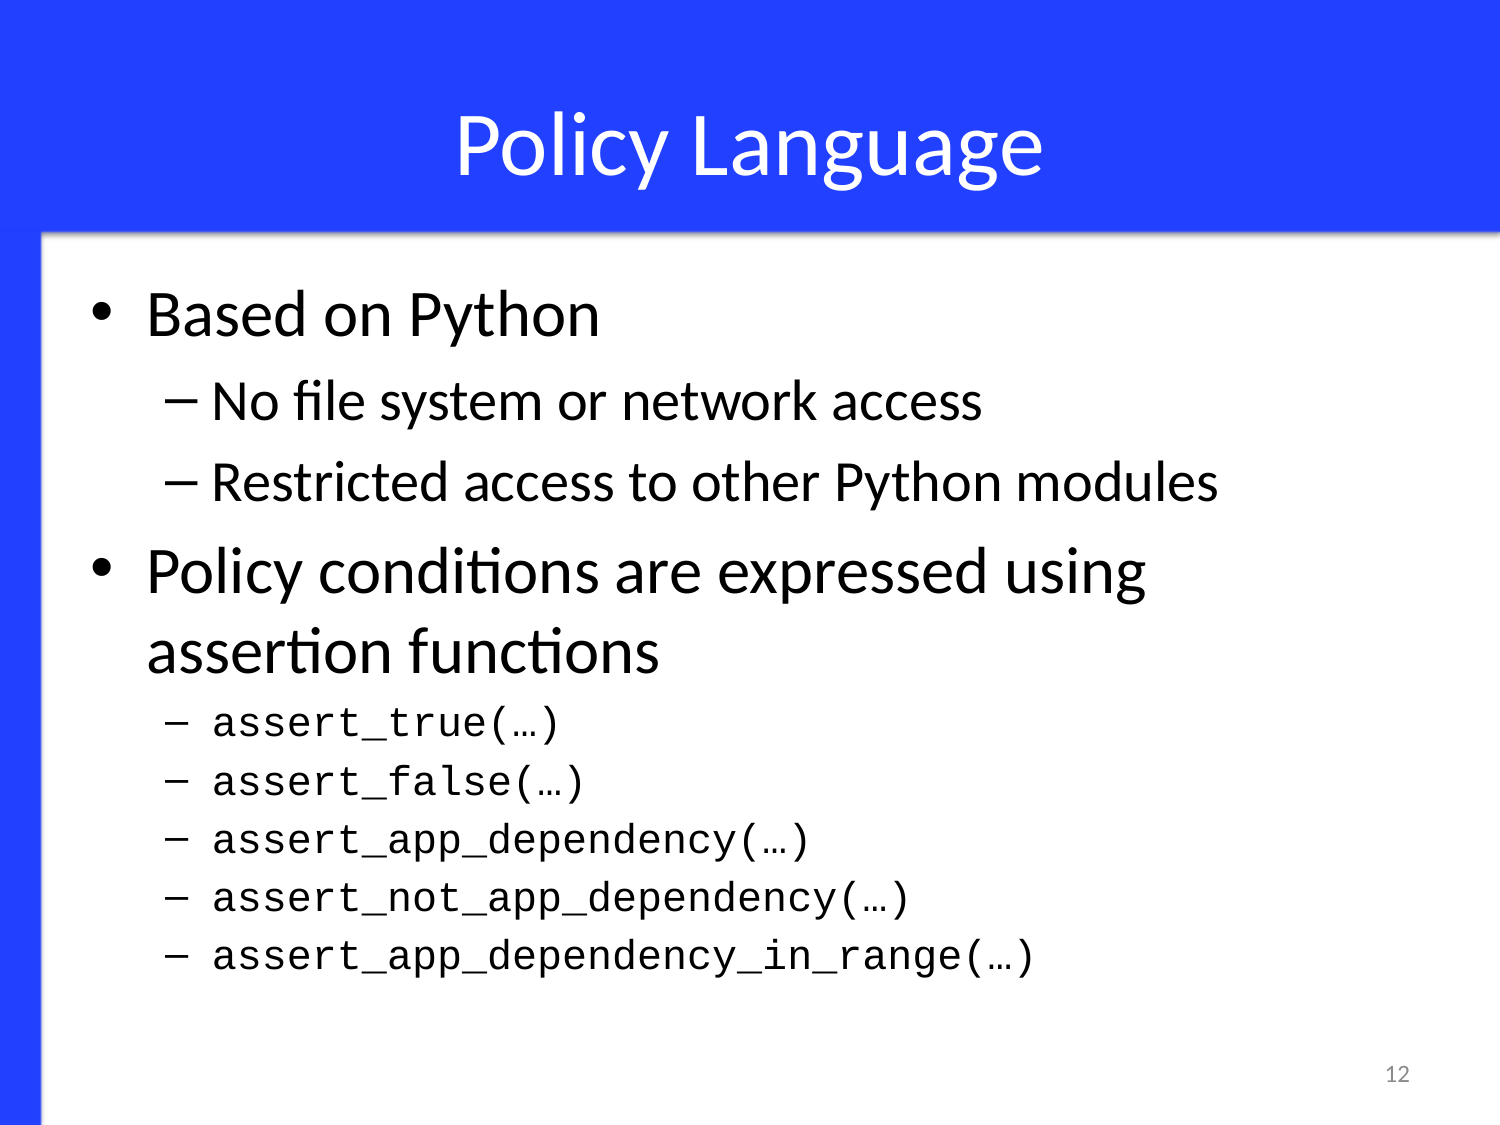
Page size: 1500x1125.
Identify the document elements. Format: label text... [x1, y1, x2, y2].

slide_number 12 [1074, 1042, 1425, 1103]
title Policy Language [75, 45, 1425, 233]
picture [0, 0, 1500, 1125]
list Based on Python No file system or network access Restricted access to other Python modules Policy conditions are expressed using assertion functions assert_true(…) assert_false(…) assert_app_dependency(…) assert_not_app_dependency(…) assert_app_dependency_in_range(…) [75, 262, 1425, 1005]
